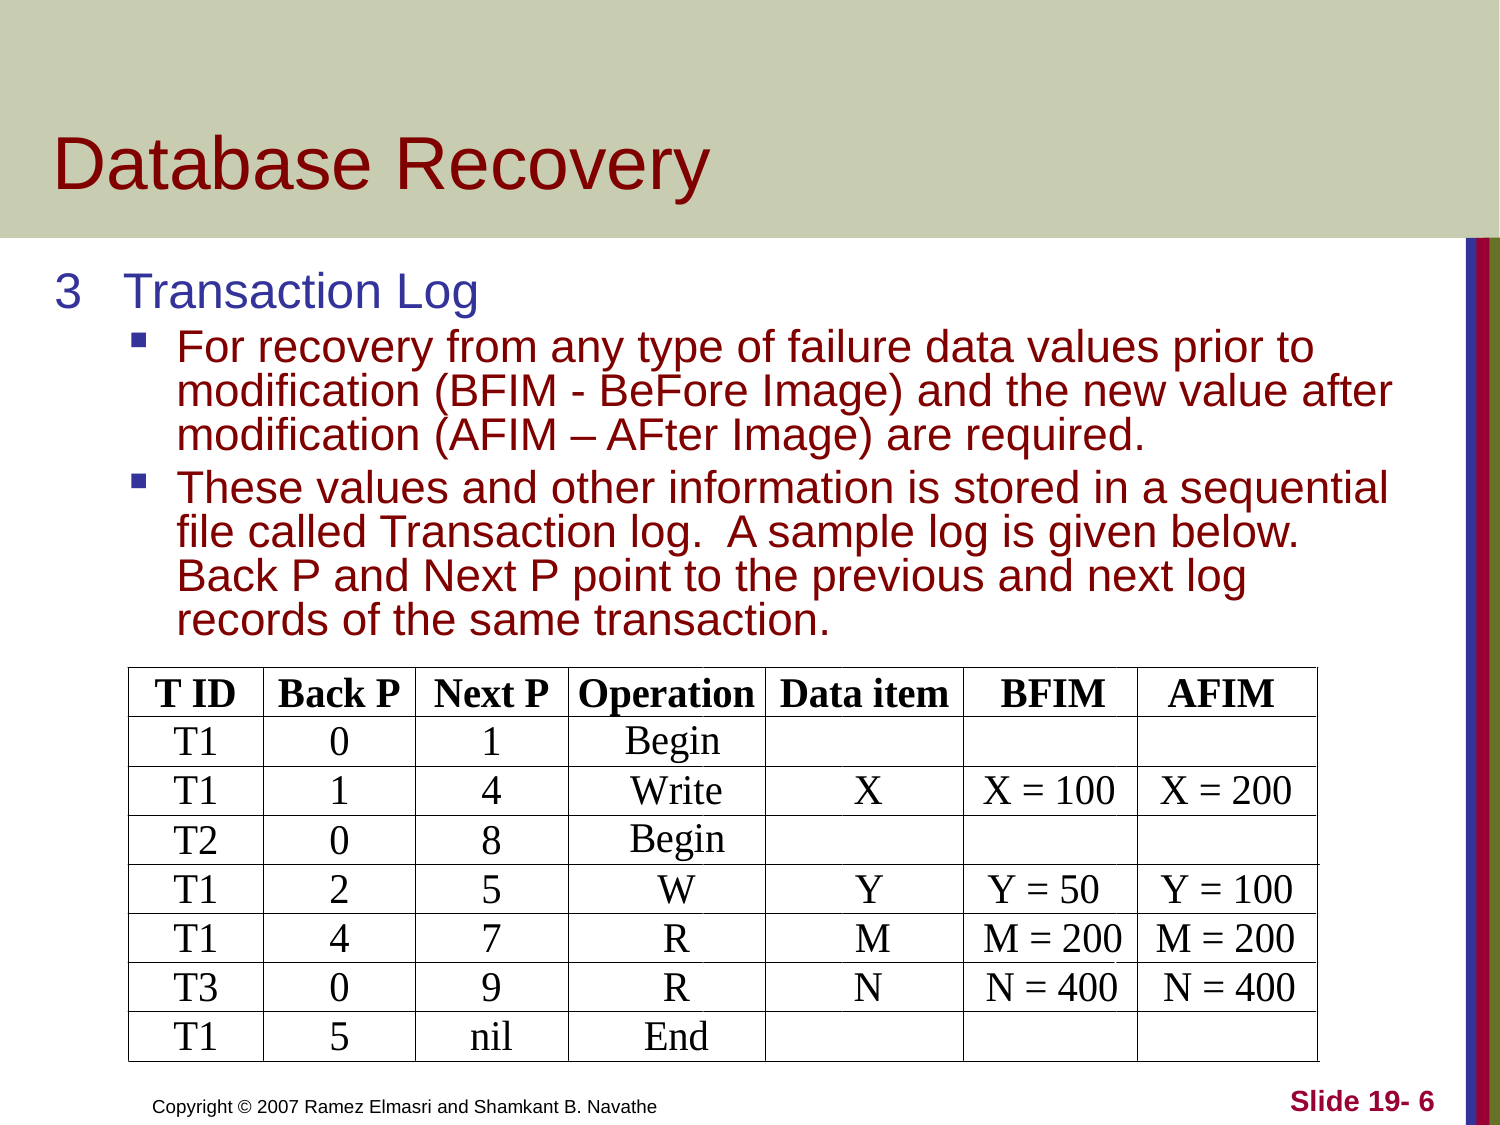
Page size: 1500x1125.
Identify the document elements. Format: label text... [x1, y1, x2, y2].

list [124, 662, 1325, 1068]
title Database Recovery [37, 49, 1317, 213]
slide_number Slide 19- 6 [1137, 1050, 1450, 1125]
list 3 Transaction Log For recovery from any type of failure data values prior to modification (BFIM - BeFore Image) and the new value after modification (AFIM – AFter Image) are required. These values and other information is stored in a sequential file called Transaction log. A sample log is given below. Back P and Next P point to the previous and next log records of the same transaction. [39, 262, 1400, 663]
